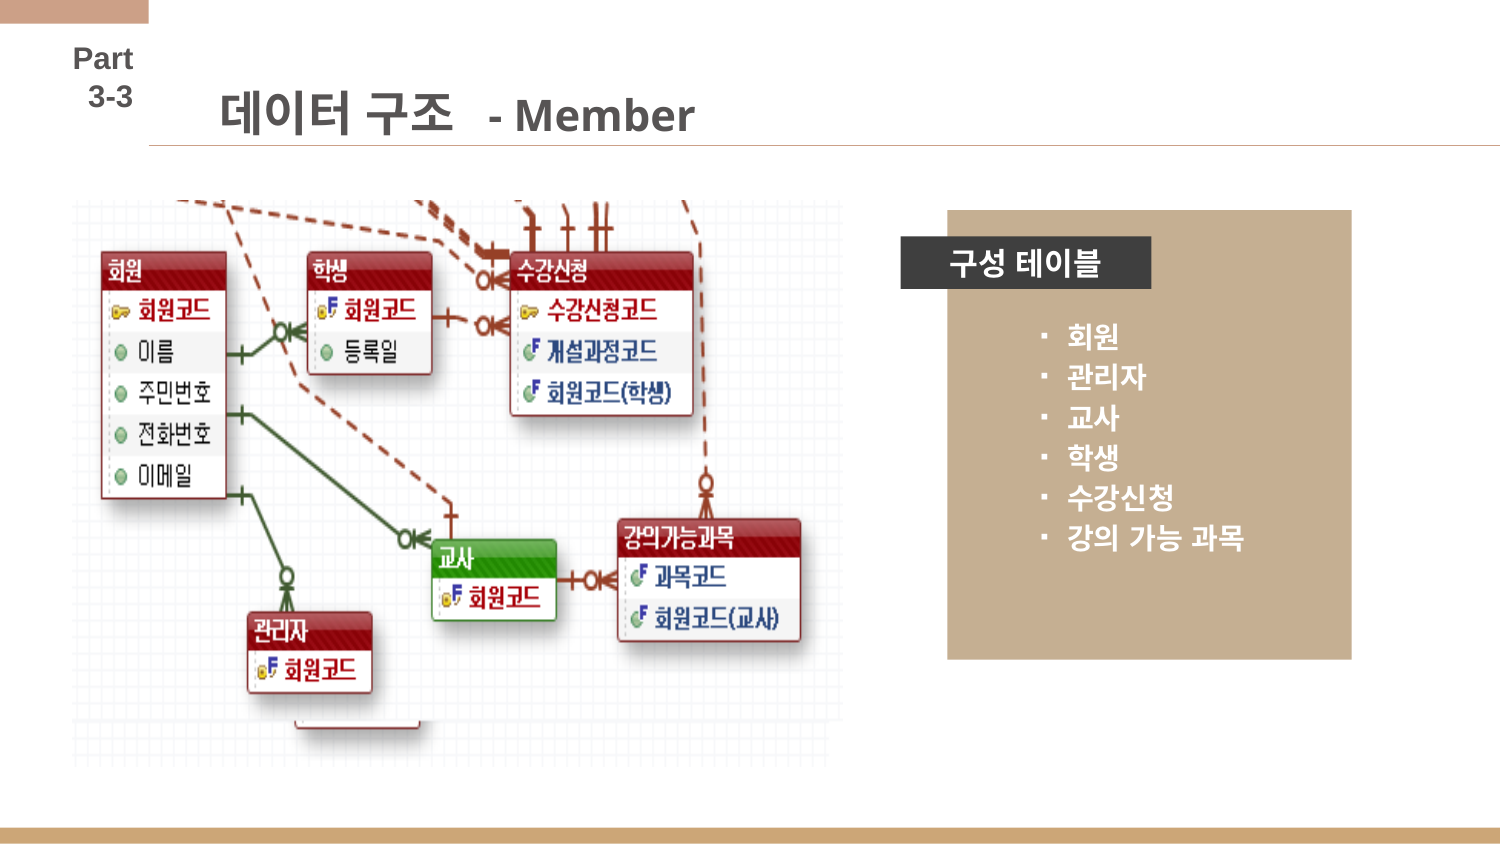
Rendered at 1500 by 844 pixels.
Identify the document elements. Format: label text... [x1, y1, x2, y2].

text_box Part 3-3 [56, 23, 149, 129]
title 데이터 구조 - Member [204, 67, 1469, 144]
text_box ⠂회원 ⠂관리자 ⠂교사 ⠂학생 ⠂수강신청 ⠂강의 가능 과목 [947, 210, 1352, 660]
text_box 구성 테이블 [900, 236, 1152, 289]
text_box [0, 0, 149, 24]
picture [72, 200, 843, 768]
